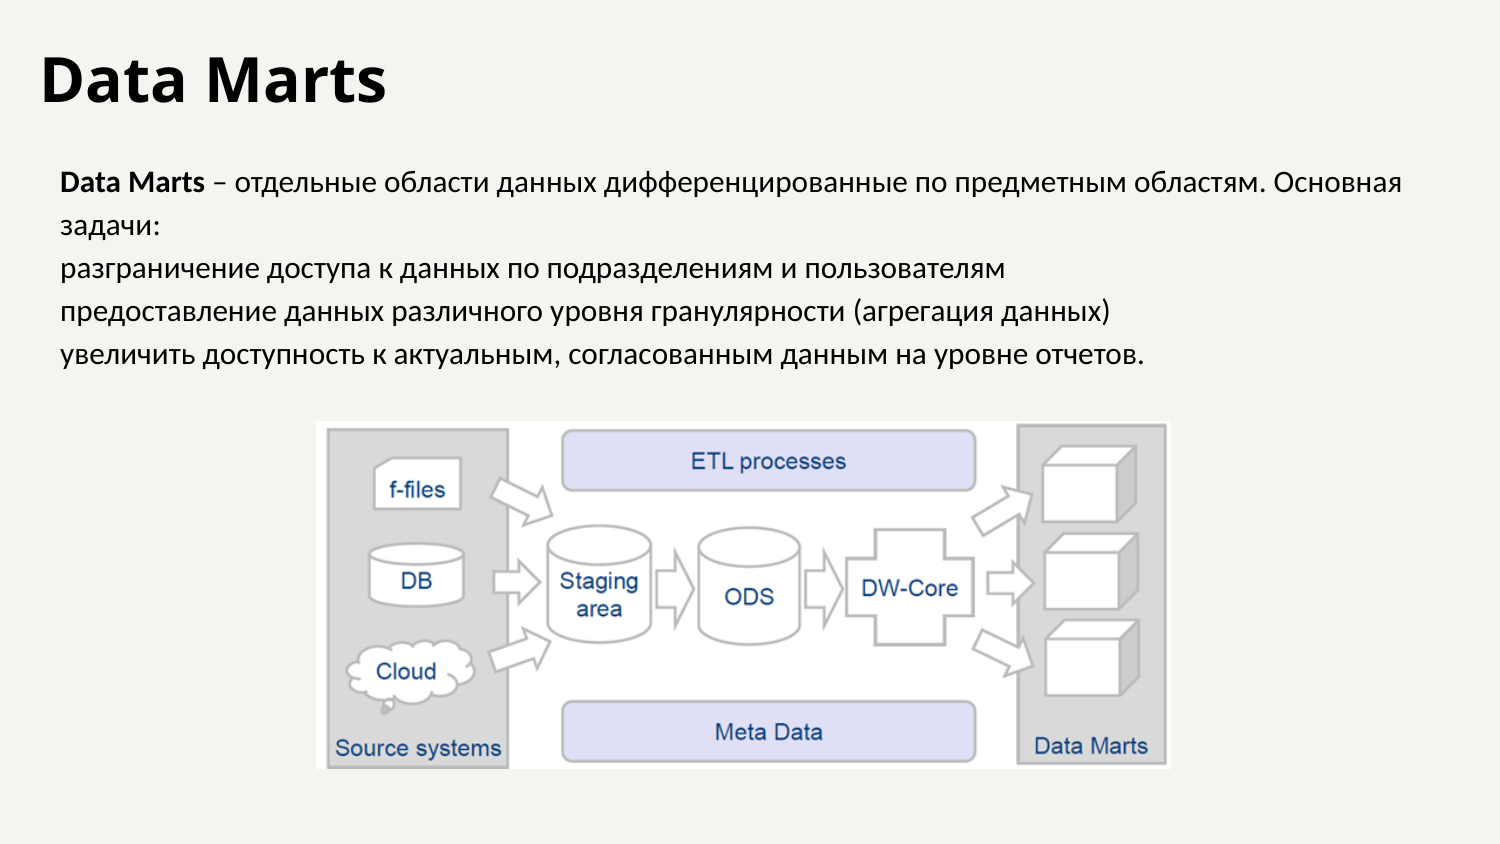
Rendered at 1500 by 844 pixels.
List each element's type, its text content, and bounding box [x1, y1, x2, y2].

list Data Marts – отдельные области данных дифференцированные по предметным областям. Основная задачи: разграничение доступа к данных по подразделениям и пользователям предоставление данных различного уровня гранулярности (агрегация данных) увеличить доступность к актуальным, согласованным данным на уровне отчетов. [45, 140, 1443, 725]
title Data Marts [24, 24, 1048, 140]
picture [316, 421, 1171, 769]
